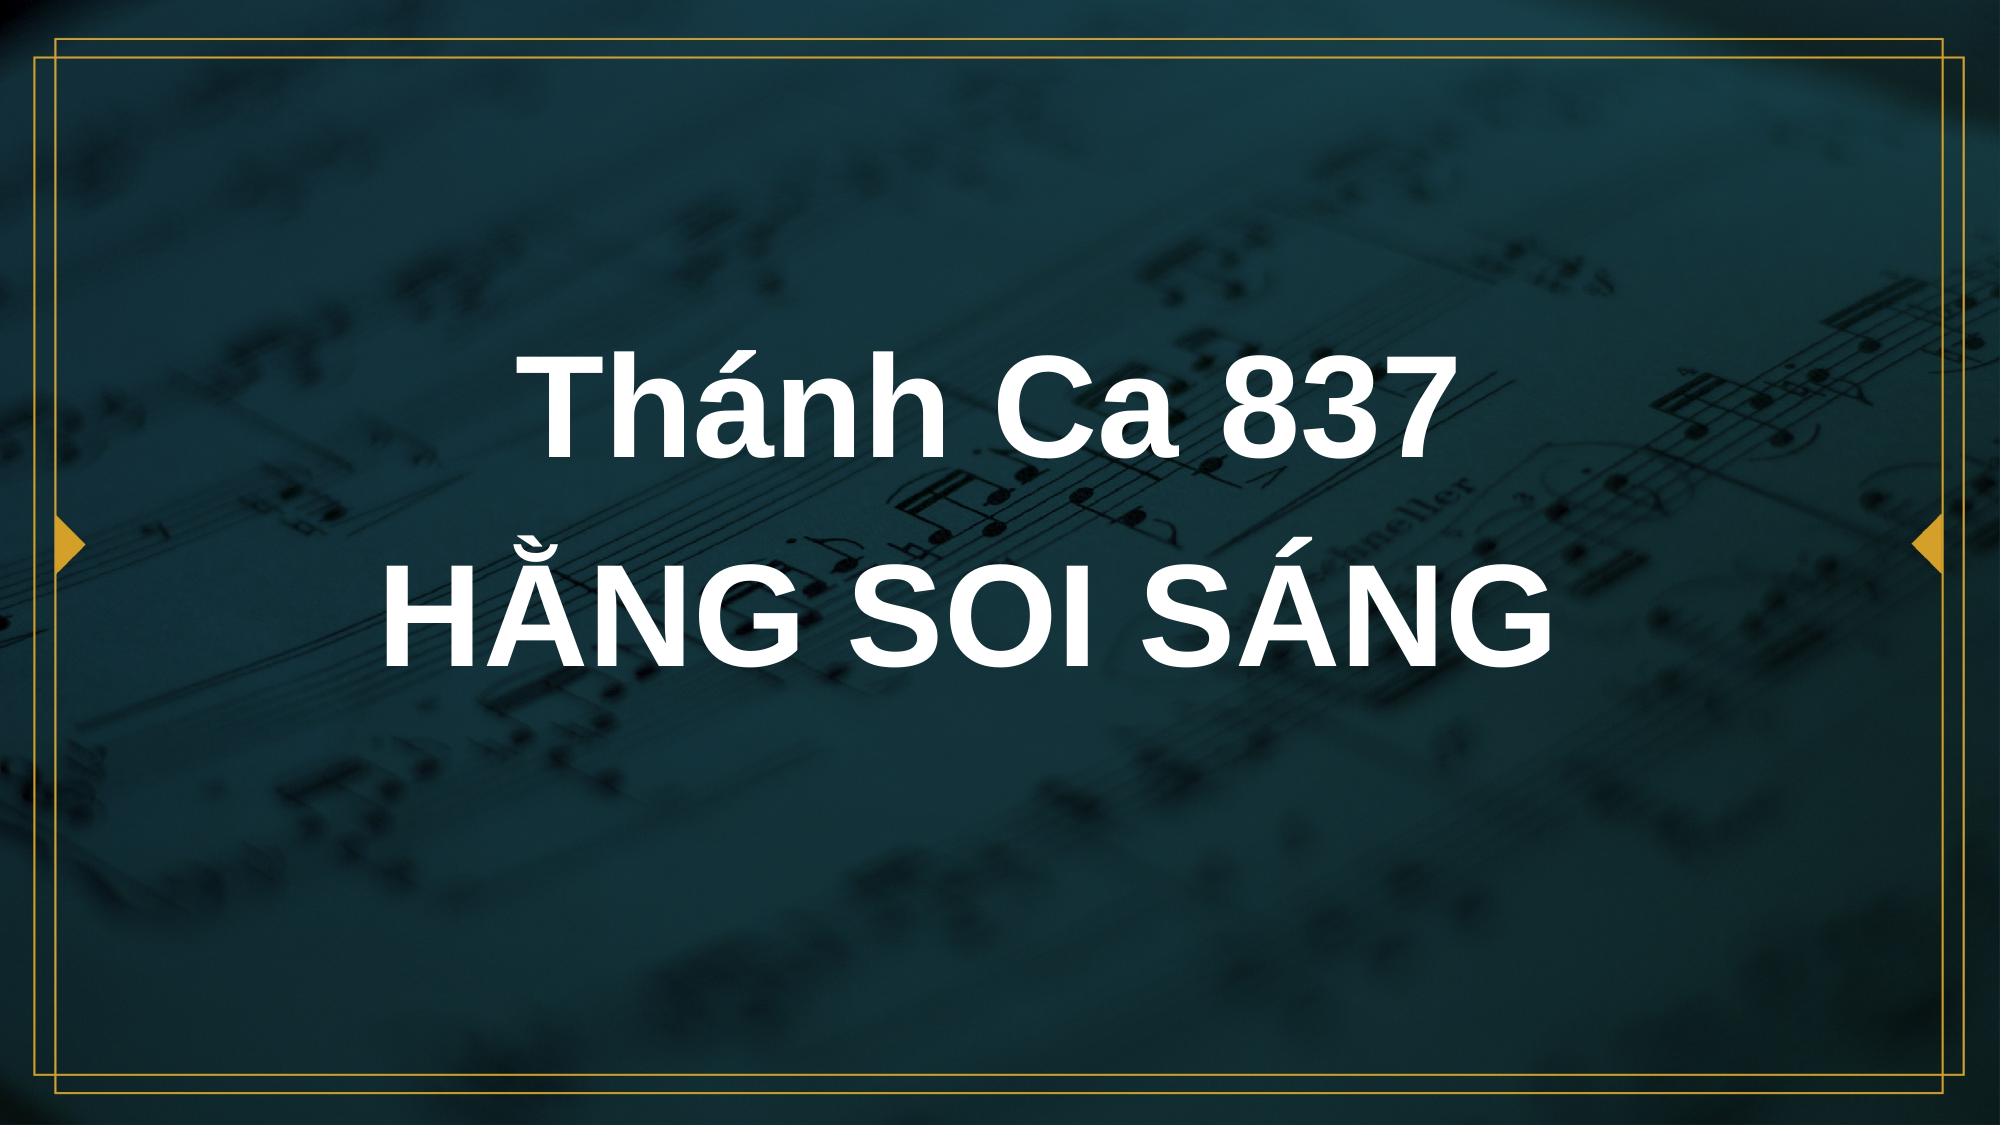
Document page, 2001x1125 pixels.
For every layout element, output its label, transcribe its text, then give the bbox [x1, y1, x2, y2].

picture [0, 0, 2000, 1125]
title Thánh Ca 837 HẰNG SOI SÁNG [103, 151, 1875, 821]
